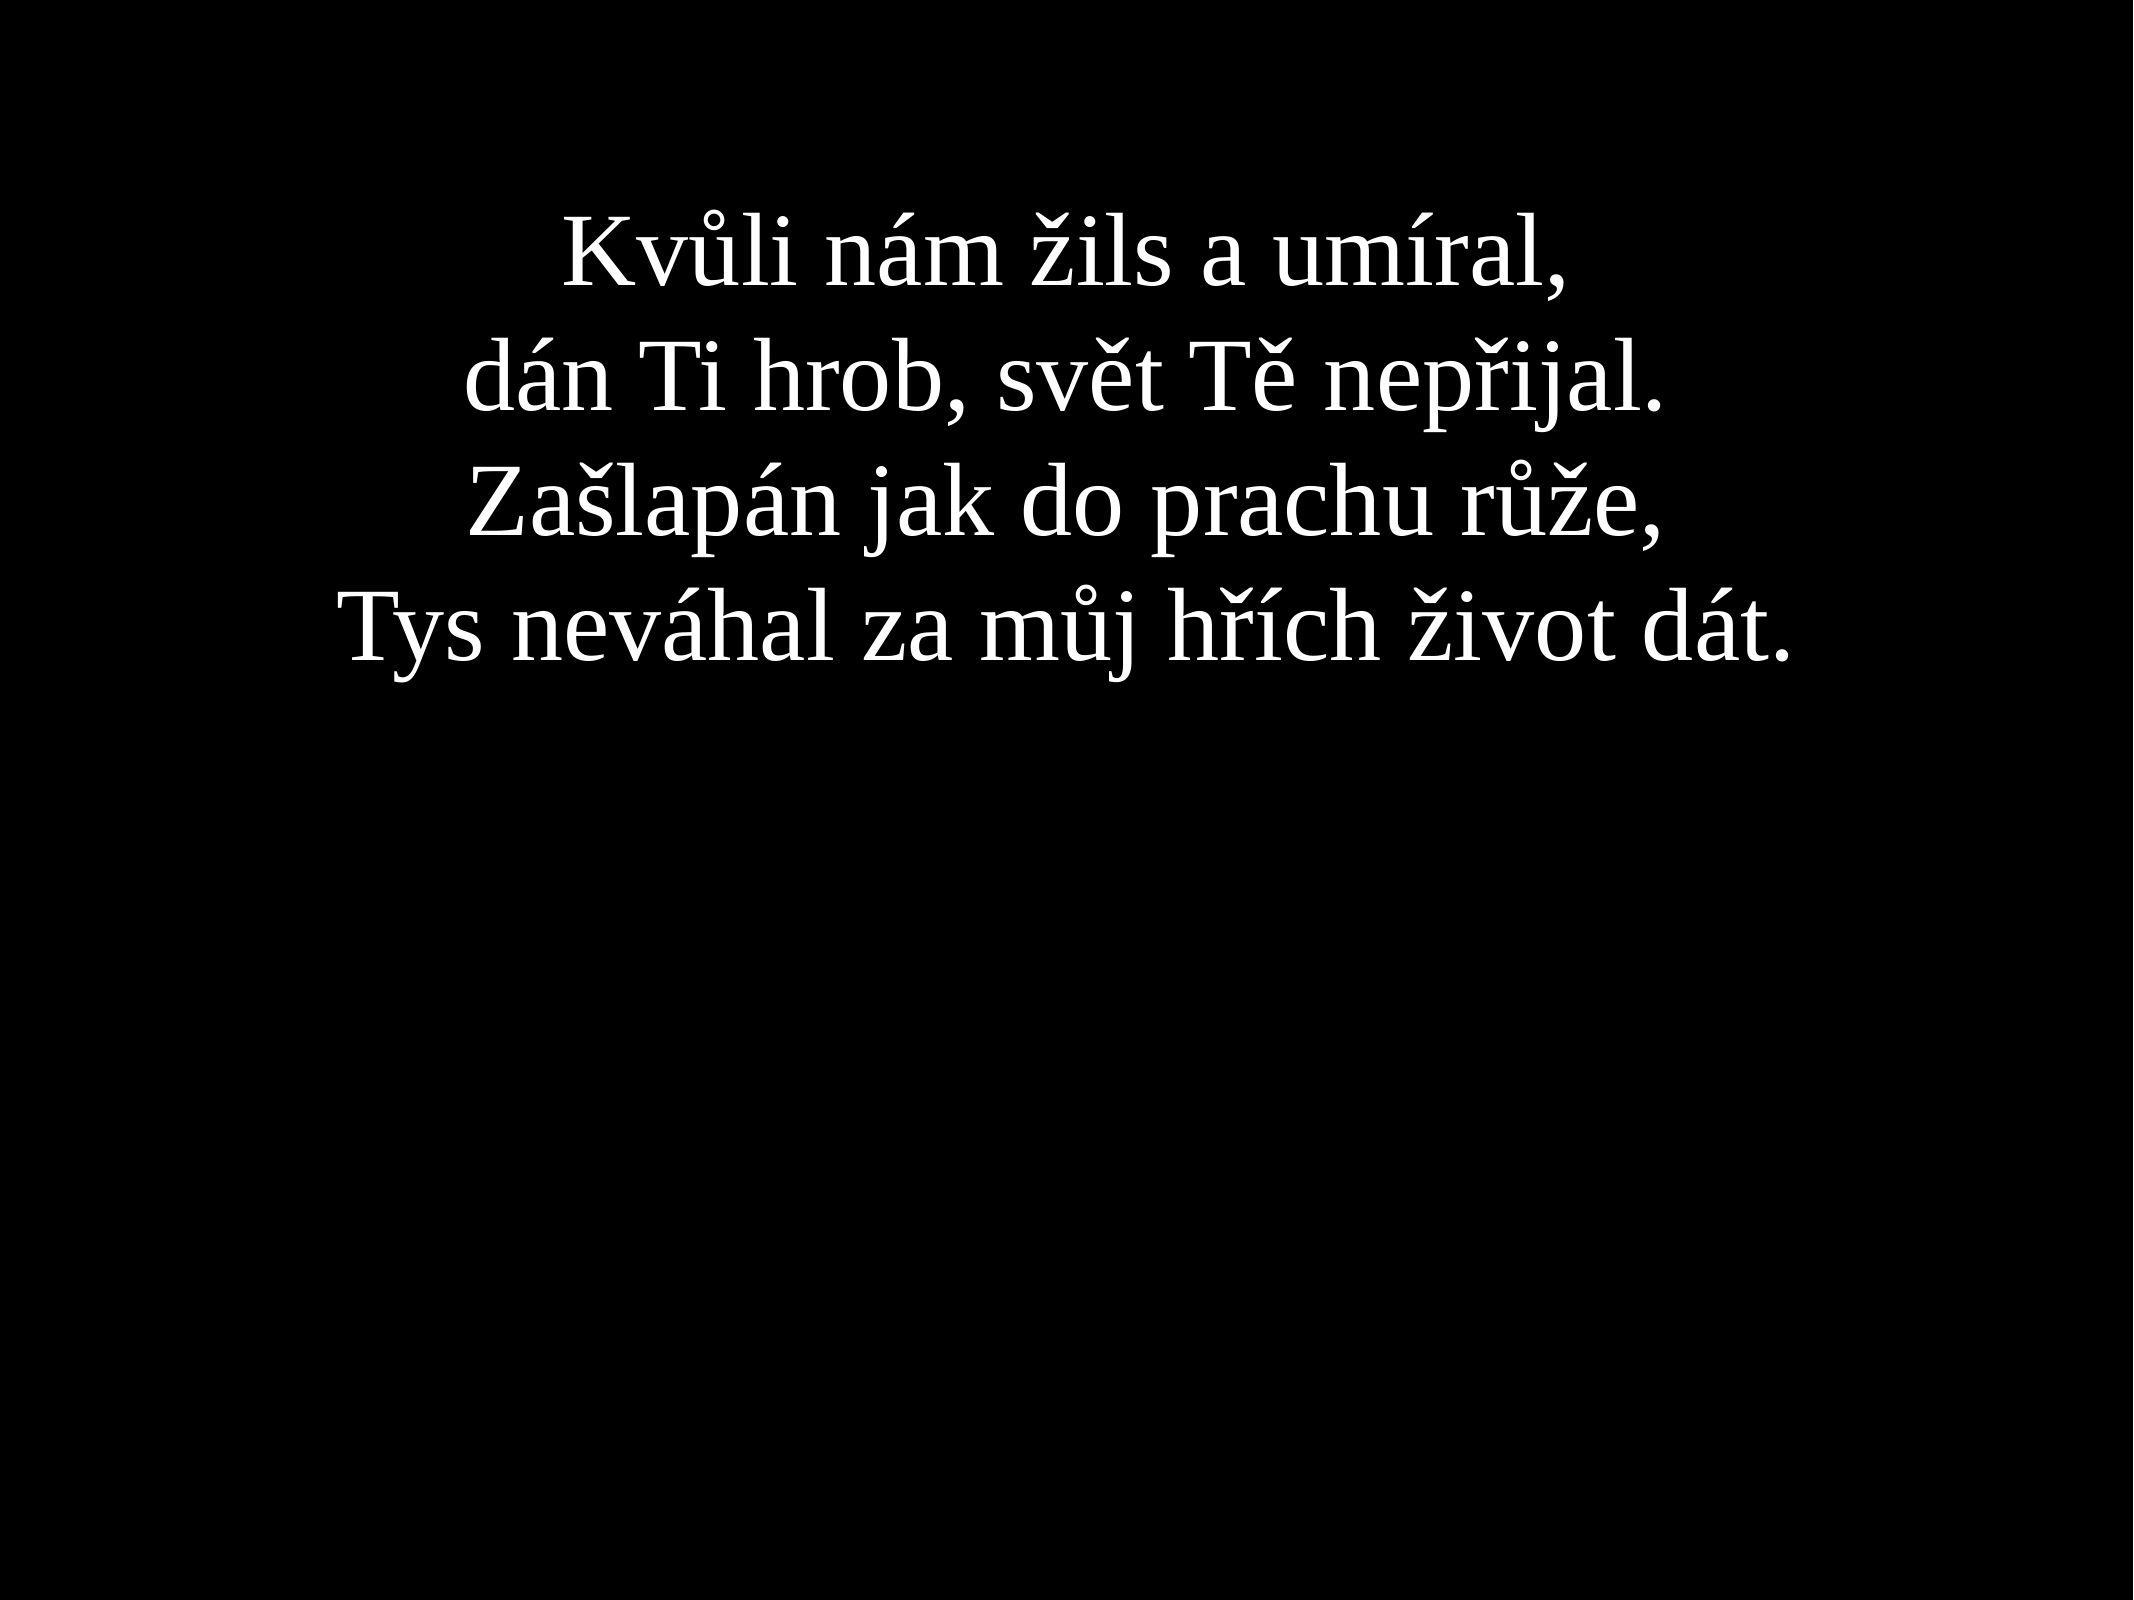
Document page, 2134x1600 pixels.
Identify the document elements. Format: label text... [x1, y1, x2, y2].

text_box Kvůli nám žils a umíral, dán Ti hrob, svět Tě nepřijal. Zašlapán jak do prachu růže, Tys neváhal za můj hřích život dát. [327, 173, 1806, 690]
